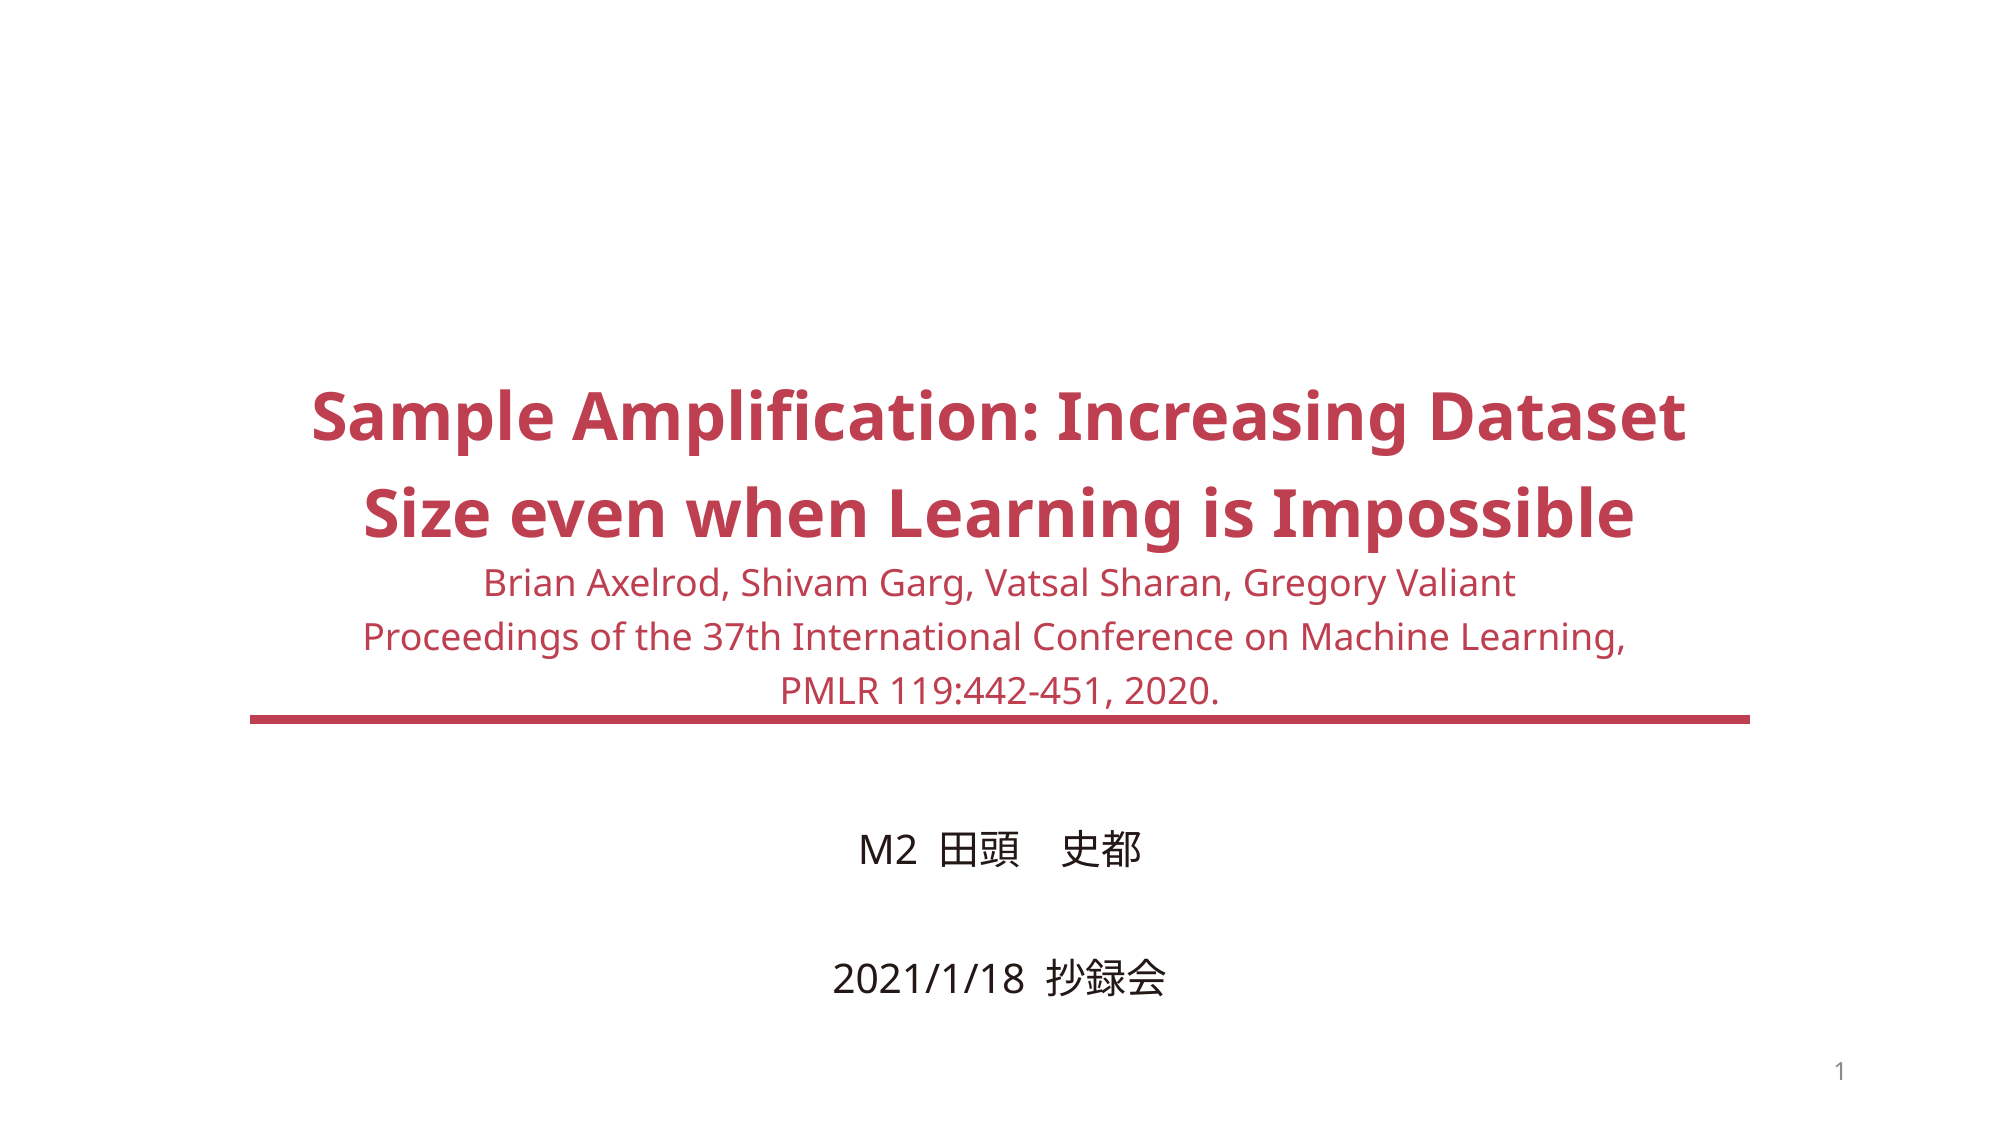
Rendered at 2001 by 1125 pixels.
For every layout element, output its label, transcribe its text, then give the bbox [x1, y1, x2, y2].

slide_number 1 [1412, 1042, 1863, 1103]
subtitle M2 田頭 史都 2021/1/18 抄録会 [249, 821, 1750, 1011]
title Sample Amplification: Increasing Dataset Size even when Learning is Impossible Brian Axelrod, Shivam Garg, Vatsal Sharan, Gregory Valiant Proceedings of the 37th International Conference on Machine Learning, PMLR 119:442-451, 2020. [249, 184, 1750, 720]
